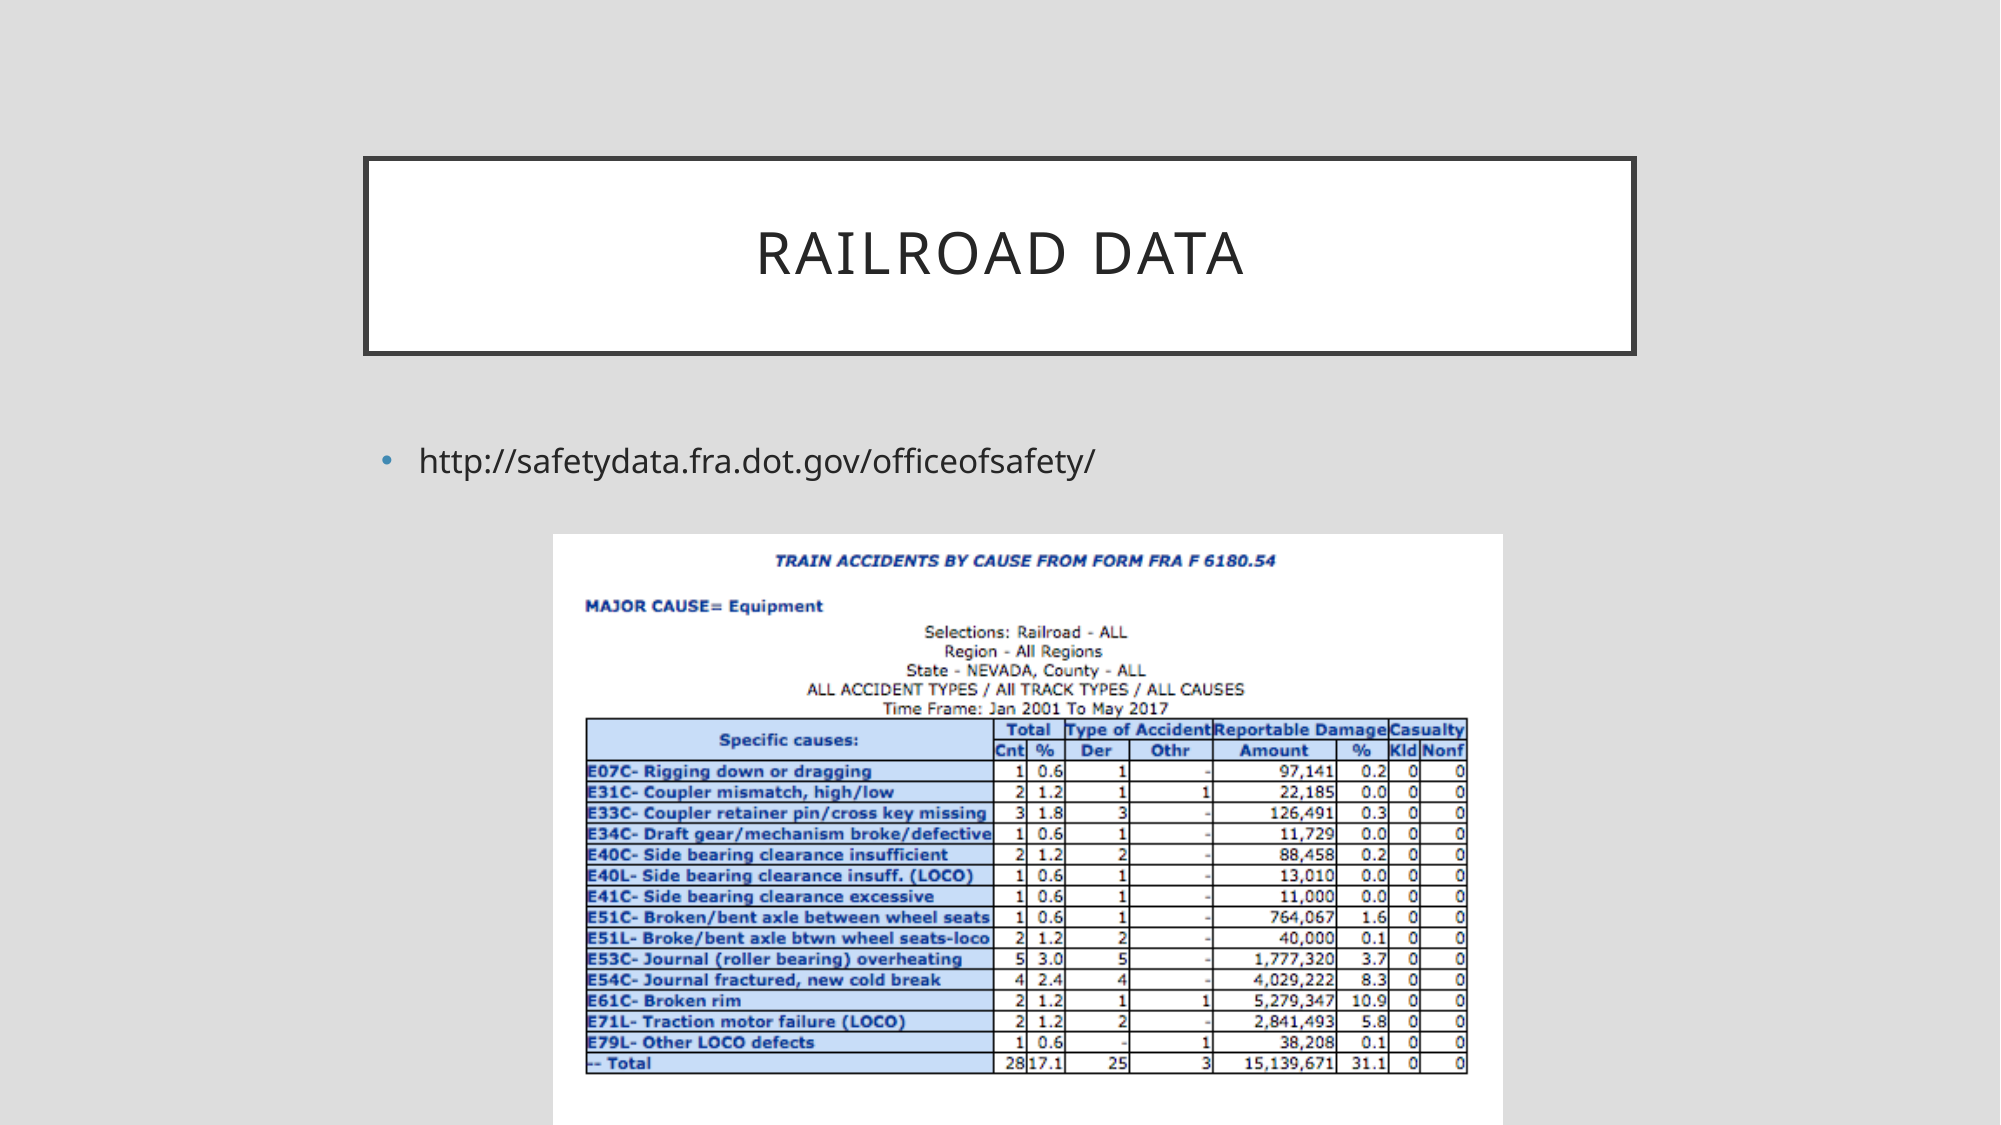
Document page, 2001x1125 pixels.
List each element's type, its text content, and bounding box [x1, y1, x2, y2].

list http://safetydata.fra.dot.gov/officeofsafety/ [366, 432, 1634, 942]
title Railroad data [363, 156, 1637, 356]
picture [553, 534, 1503, 1125]
